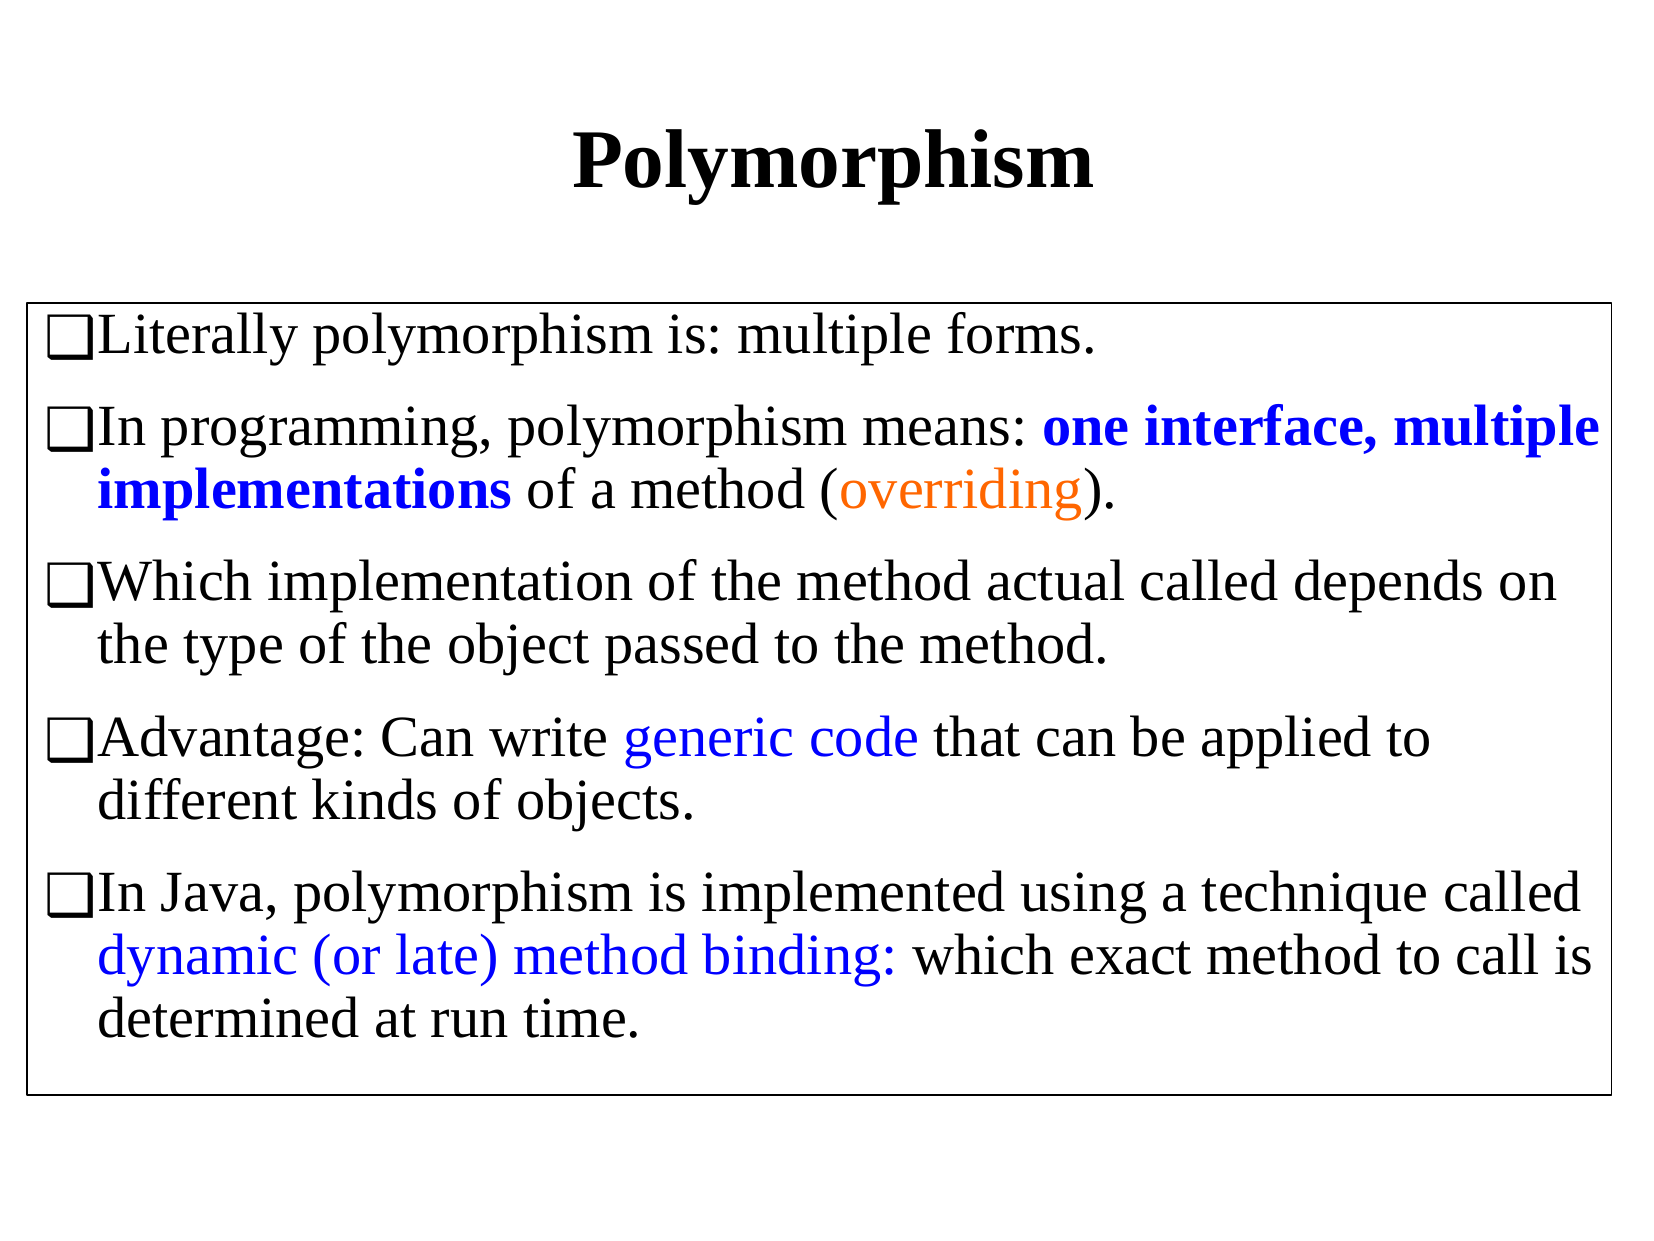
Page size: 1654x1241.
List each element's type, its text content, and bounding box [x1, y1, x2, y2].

title Polymorphism [124, 111, 1544, 208]
list Literally polymorphism is: multiple forms. In programming, polymorphism means: one interface, multiple implementations of a method (overriding). Which implementation of the method actual called depends on the type of the object passed to the method. Advantage: Can write generic code that can be applied to different kinds of objects. In Java, polymorphism is implemented using a technique called dynamic (or late) method binding: which exact method to call is determined at run time. [26, 302, 1612, 1096]
